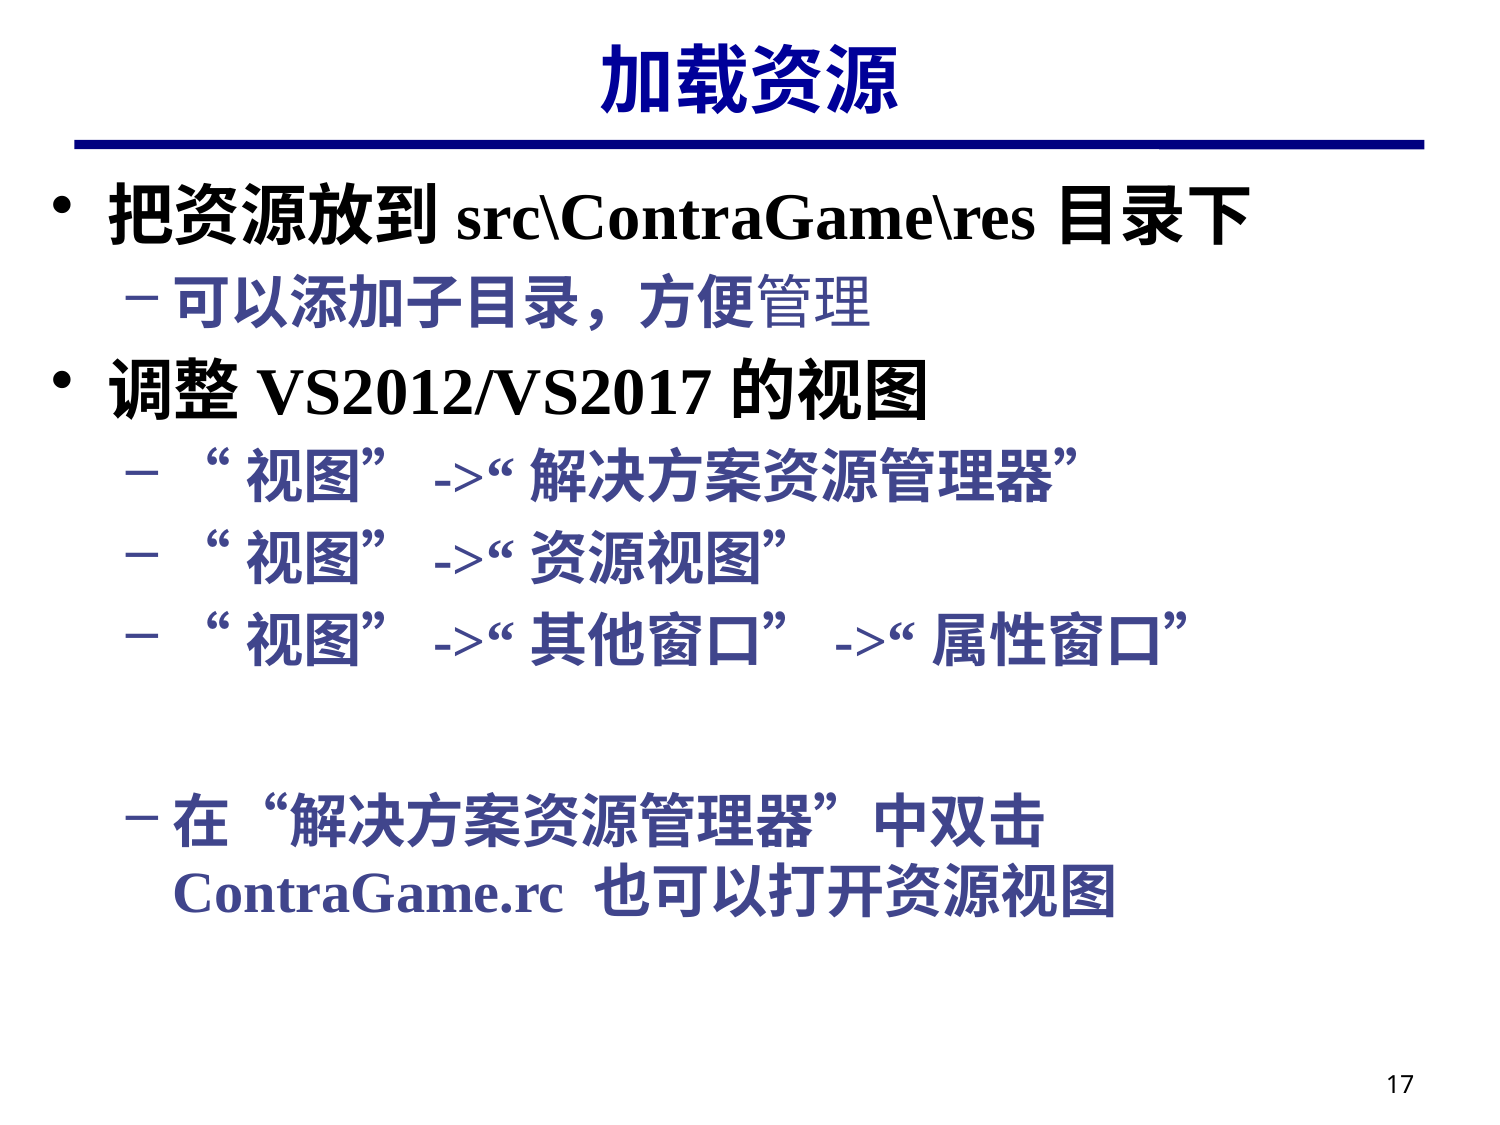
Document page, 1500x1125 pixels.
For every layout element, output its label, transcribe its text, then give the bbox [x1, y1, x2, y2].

title 加载资源 [111, 12, 1387, 143]
list 把资源放到src\ContraGame\res目录下 可以添加子目录，方便管理 调整VS2012/VS2017的视图 “视图”->“解决方案资源管理器” “视图”->“资源视图” “视图”->“其他窗口”->“属性窗口” 在“解决方案资源管理器”中双击ContraGame.rc 也可以打开资源视图 [35, 165, 1413, 999]
